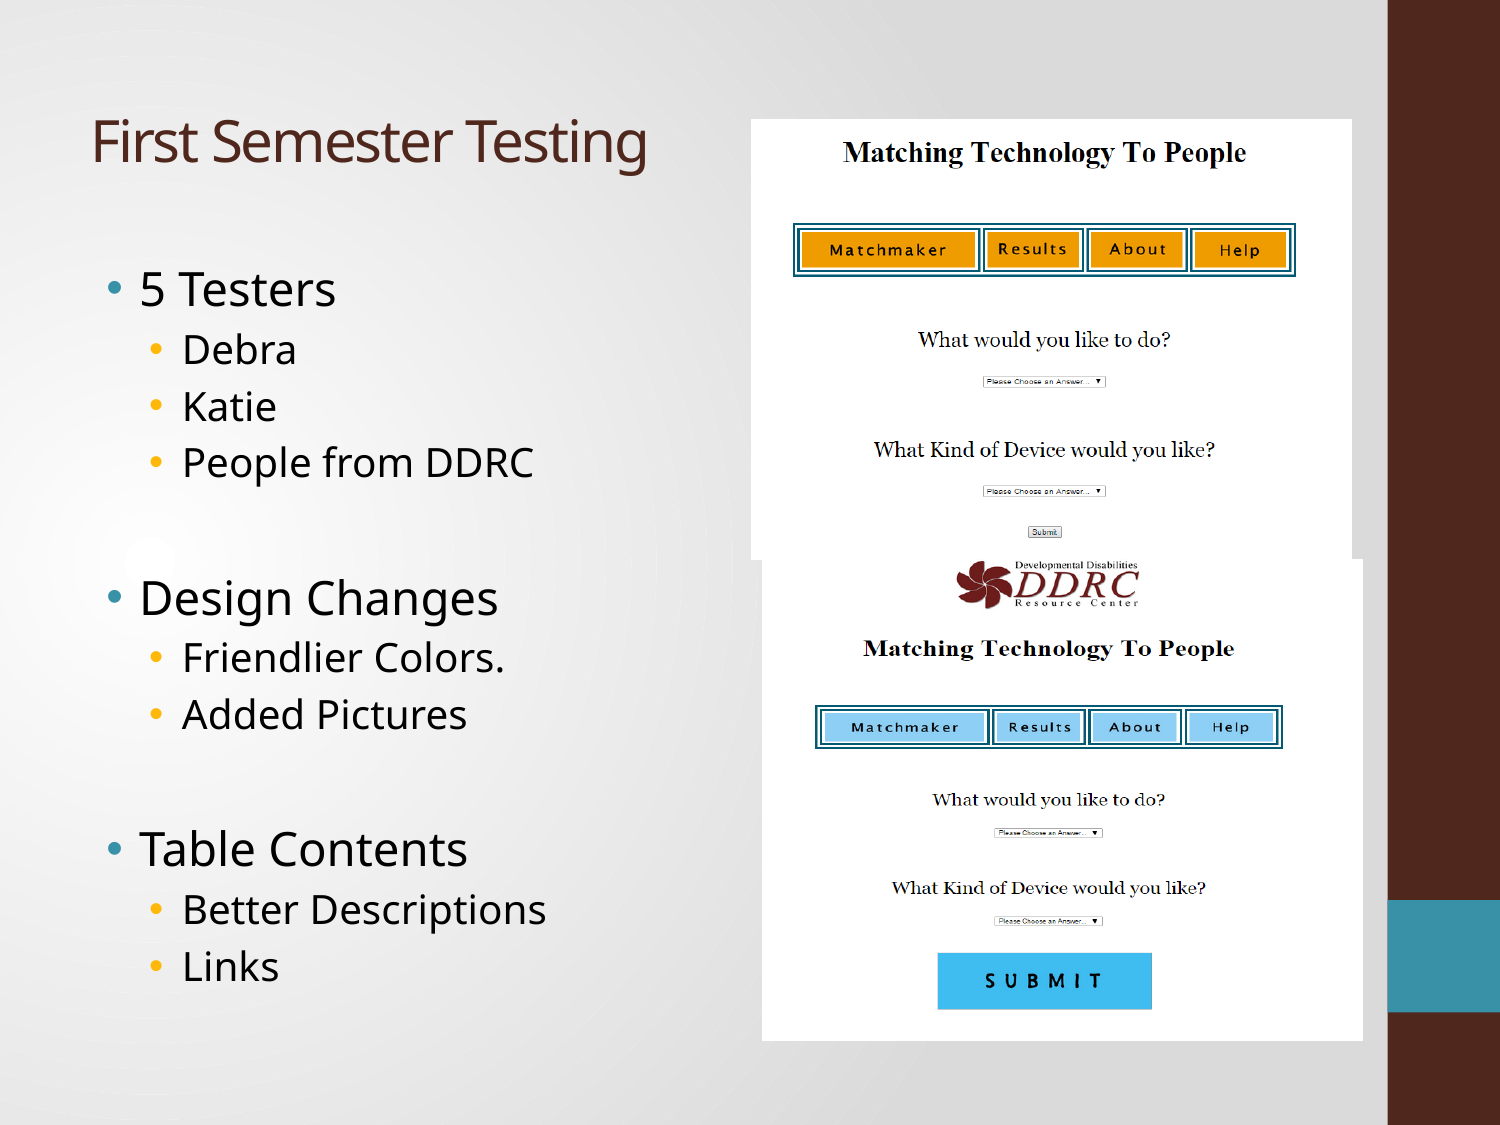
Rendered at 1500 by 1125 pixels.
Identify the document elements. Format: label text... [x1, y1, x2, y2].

picture [761, 559, 1363, 1041]
title First Semester Testing [75, 45, 1325, 233]
list 5 Testers Debra Katie People from DDRC Design Changes Friendlier Colors. Added Pictures Table Contents Better Descriptions Links [75, 251, 675, 1005]
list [751, 118, 1353, 561]
